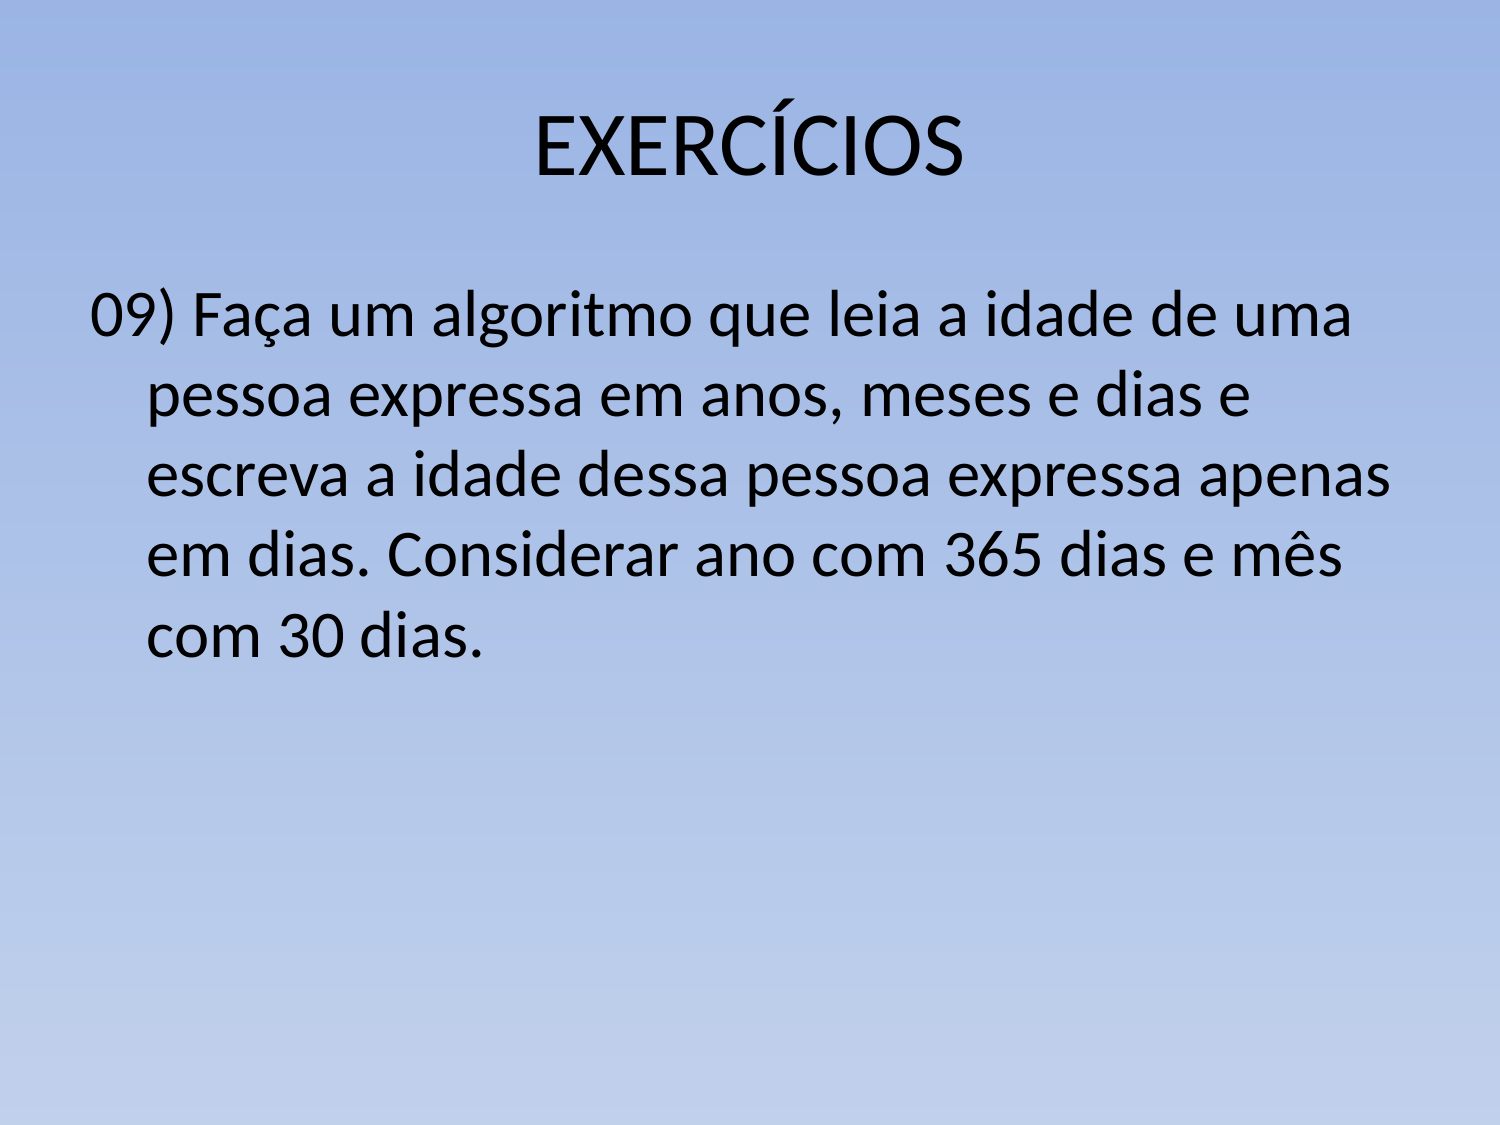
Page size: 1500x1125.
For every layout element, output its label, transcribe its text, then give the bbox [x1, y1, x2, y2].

list 09) Faça um algoritmo que leia a idade de uma pessoa expressa em anos, meses e dias e escreva a idade dessa pessoa expressa apenas em dias. Considerar ano com 365 dias e mês com 30 dias. [75, 262, 1425, 1005]
title EXERCÍCIOS [75, 45, 1425, 233]
